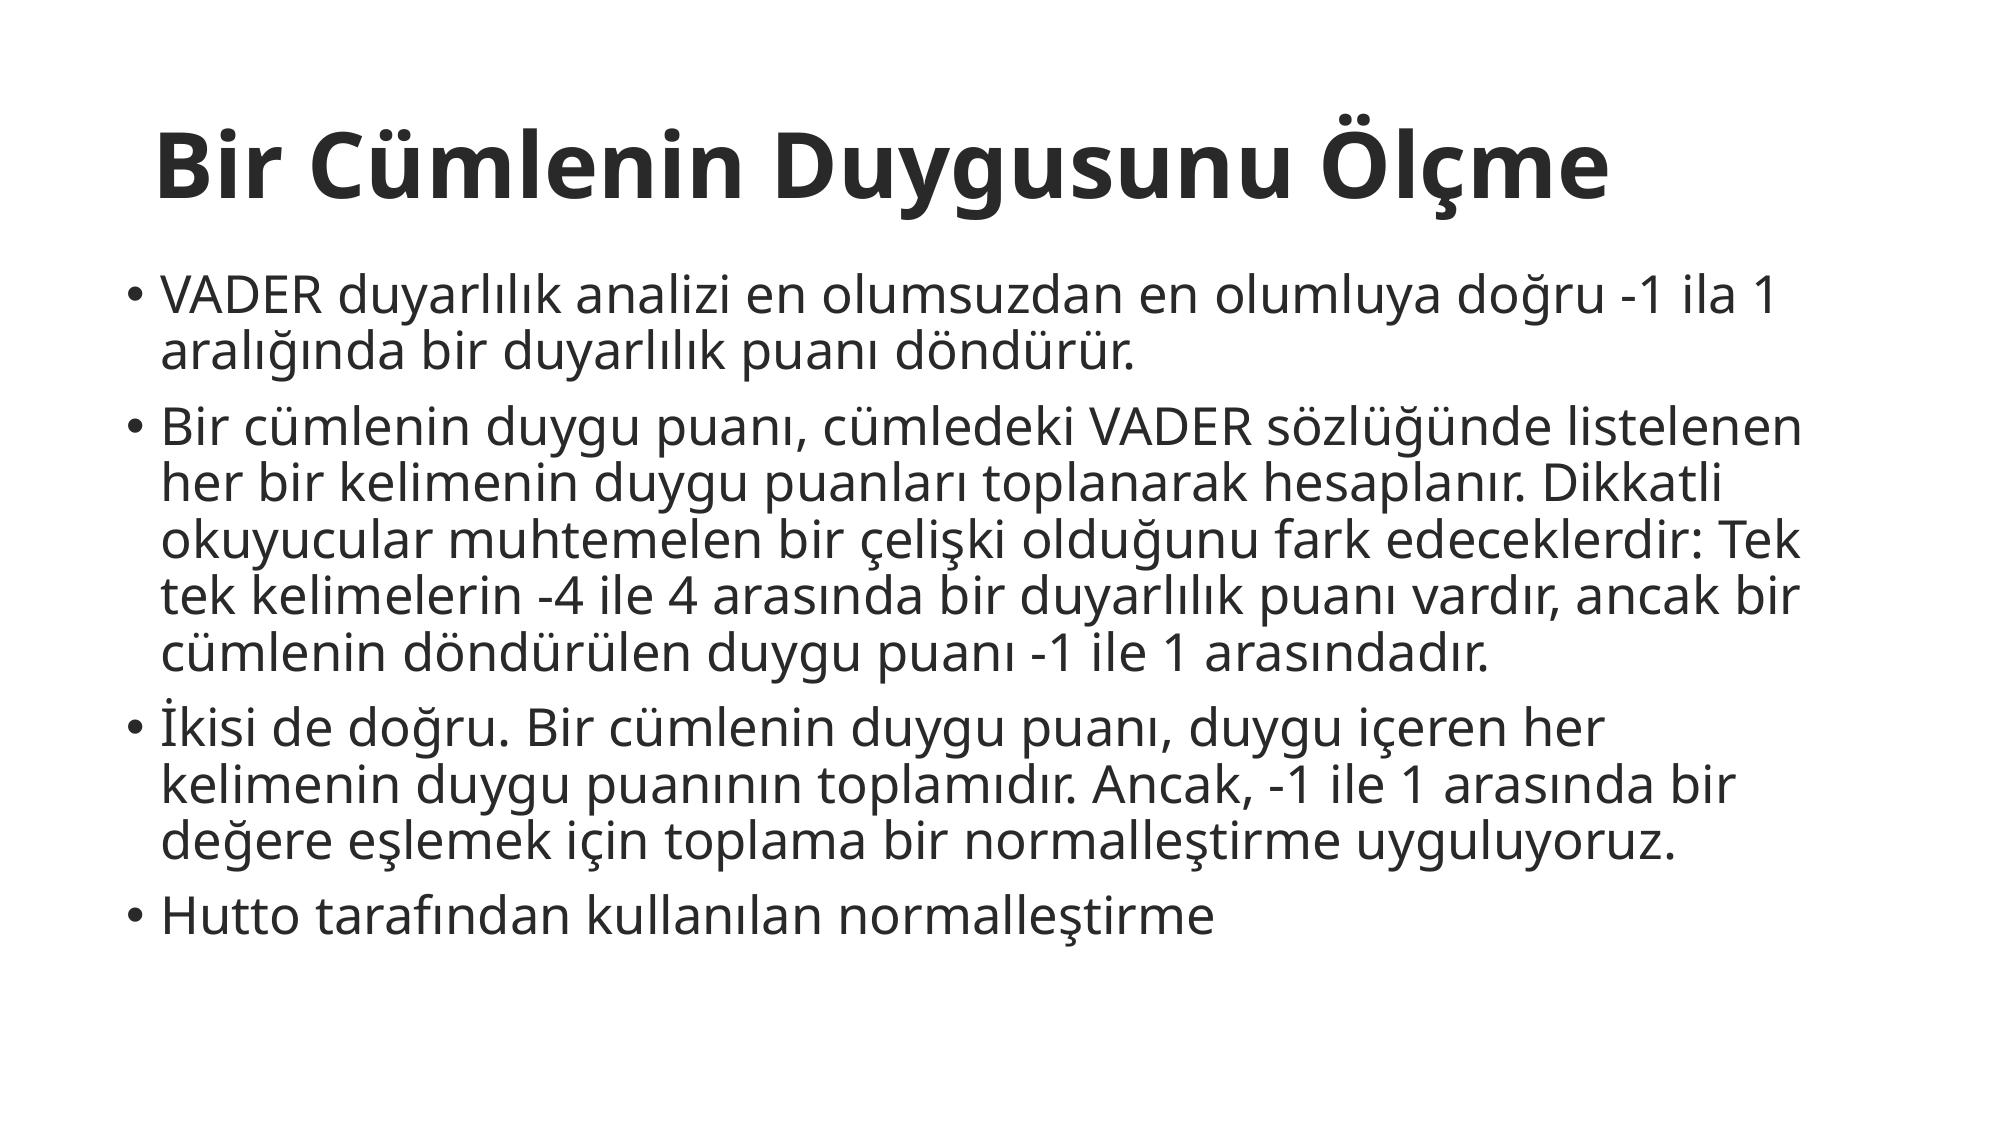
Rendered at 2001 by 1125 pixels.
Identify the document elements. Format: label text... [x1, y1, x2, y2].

title Bir Cümlenin Duygusunu Ölçme [137, 59, 1863, 278]
list VADER duyarlılık analizi en olumsuzdan en olumluya doğru -1 ila 1 aralığında bir duyarlılık puanı döndürür. Bir cümlenin duygu puanı, cümledeki VADER sözlüğünde listelenen her bir kelimenin duygu puanları toplanarak hesaplanır. Dikkatli okuyucular muhtemelen bir çelişki olduğunu fark edeceklerdir: Tek tek kelimelerin -4 ile 4 arasında bir duyarlılık puanı vardır, ancak bir cümlenin döndürülen duygu puanı -1 ile 1 arasındadır. İkisi de doğru. Bir cümlenin duygu puanı, duygu içeren her kelimenin duygu puanının toplamıdır. Ancak, -1 ile 1 arasında bir değere eşlemek için toplama bir normalleştirme uyguluyoruz. Hutto tarafından kullanılan normalleştirme [111, 260, 1837, 975]
